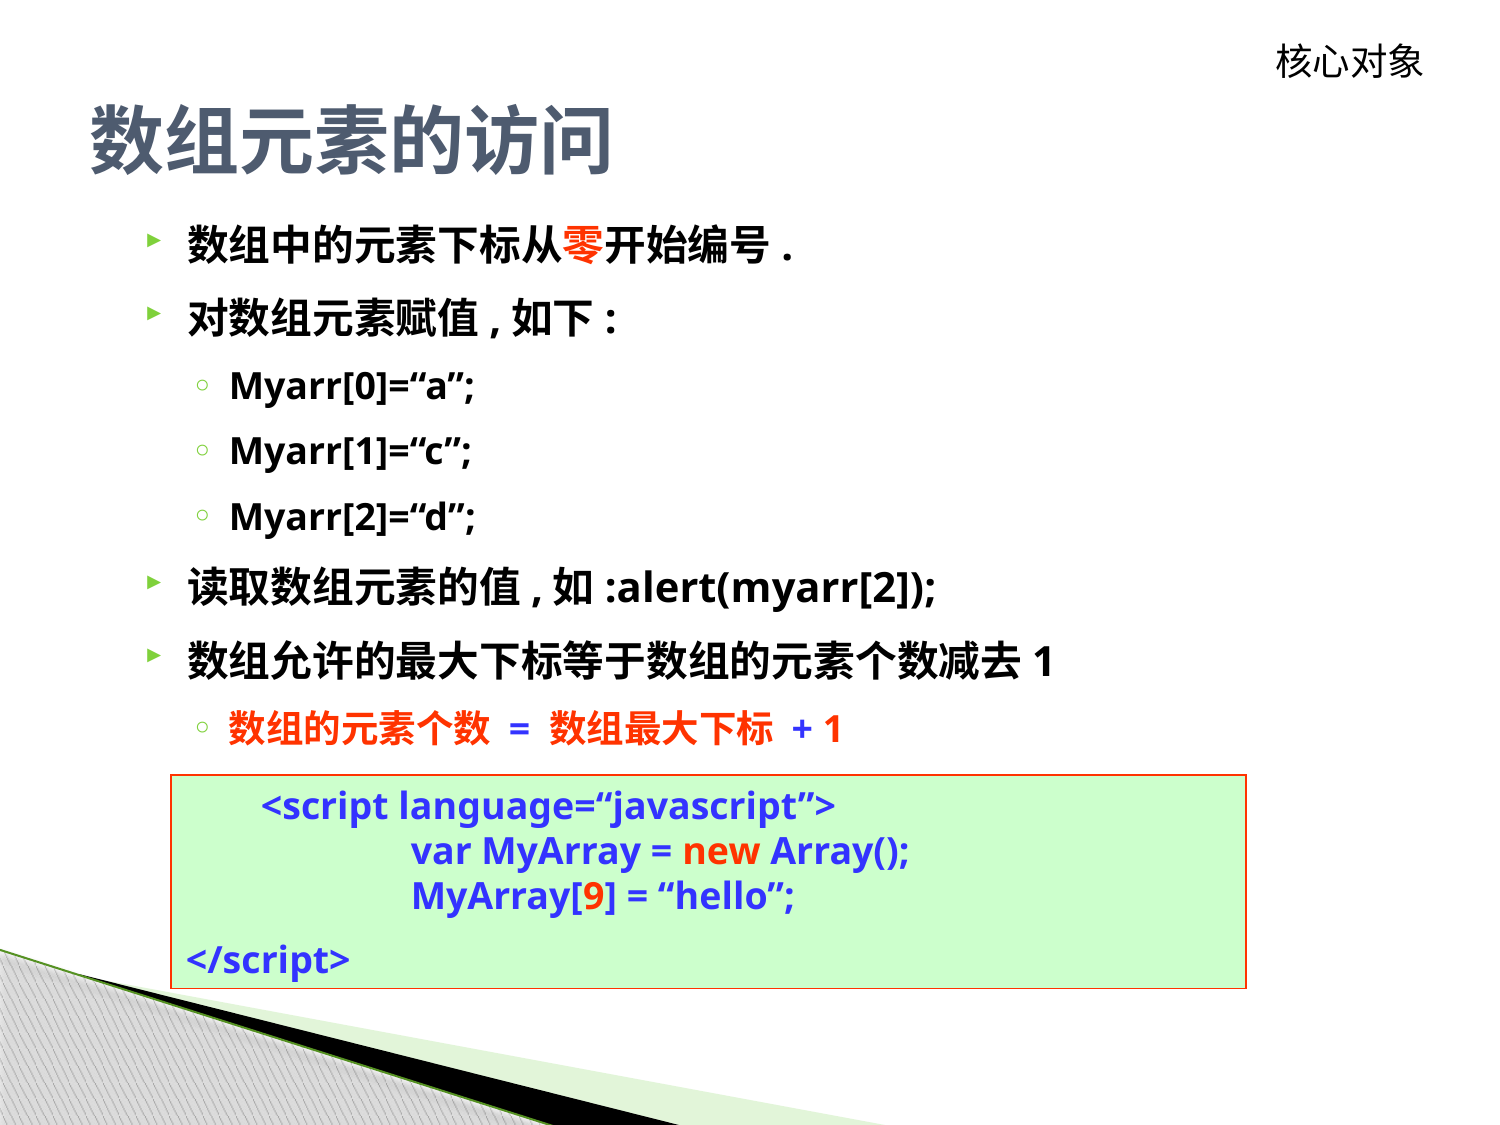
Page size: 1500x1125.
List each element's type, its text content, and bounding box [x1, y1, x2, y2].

title 数组元素的访问 [75, 45, 1425, 233]
list 数组中的元素下标从零开始编号. 对数组元素赋值,如下: Myarr[0]=“a”; Myarr[1]=“c”; Myarr[2]=“d”; 读取数组元素的值,如:alert(myarr[2]); 数组允许的最大下标等于数组的元素个数减去1 数组的元素个数 = 数组最大下标 + 1 [112, 196, 1447, 793]
text_box <script language=“javascript”> var MyArray = new Array(); MyArray[9] = “hello”; </script> [171, 774, 1247, 989]
text_box 核心对象 [1260, 30, 1449, 91]
